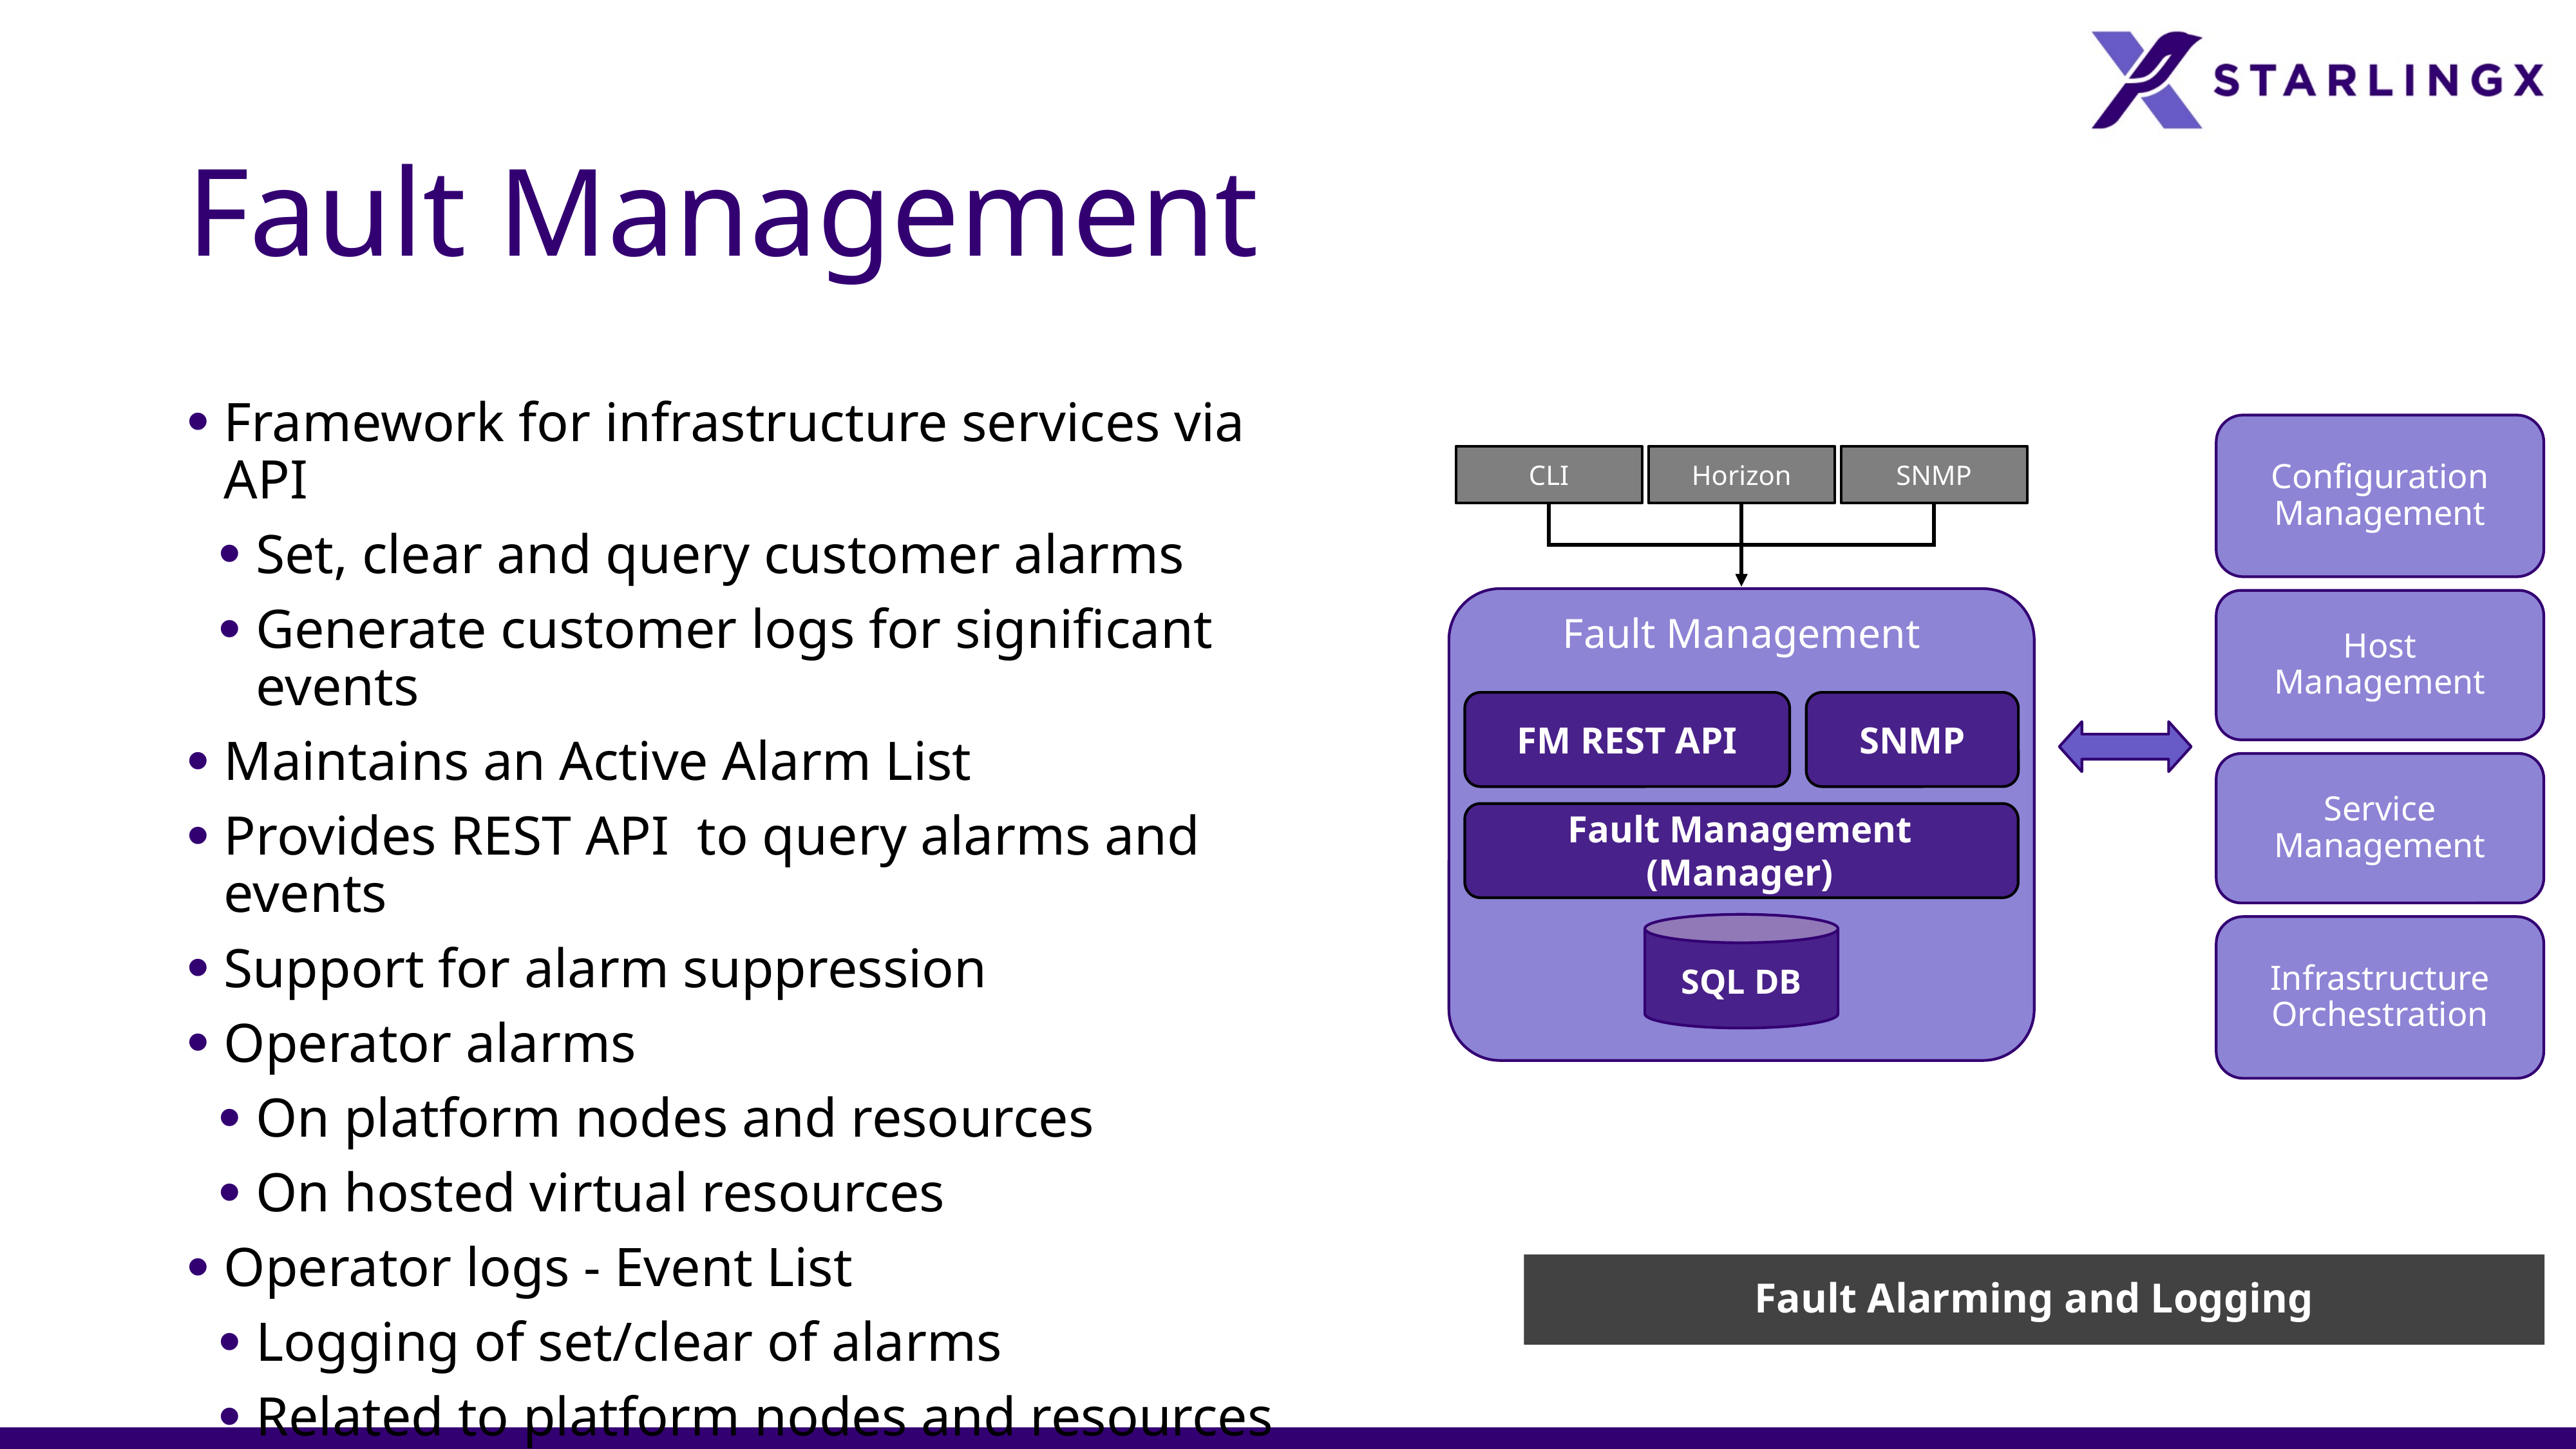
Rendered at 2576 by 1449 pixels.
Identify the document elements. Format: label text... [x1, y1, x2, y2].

title Fault Management [176, 76, 2400, 359]
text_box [1448, 415, 2544, 1079]
list Framework for infrastructure services via API Set, clear and query customer alarms Generate customer logs for significant events Maintains an Active Alarm List Provides REST API to query alarms and events Support for alarm suppression Operator alarms On platform nodes and resources On hosted virtual resources Operator logs - Event List Logging of set/clear of alarms Related to platform nodes and resources Related to hosted virtual resources [176, 384, 1345, 1372]
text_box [1524, 1254, 2545, 1345]
picture [2060, 0, 2576, 161]
